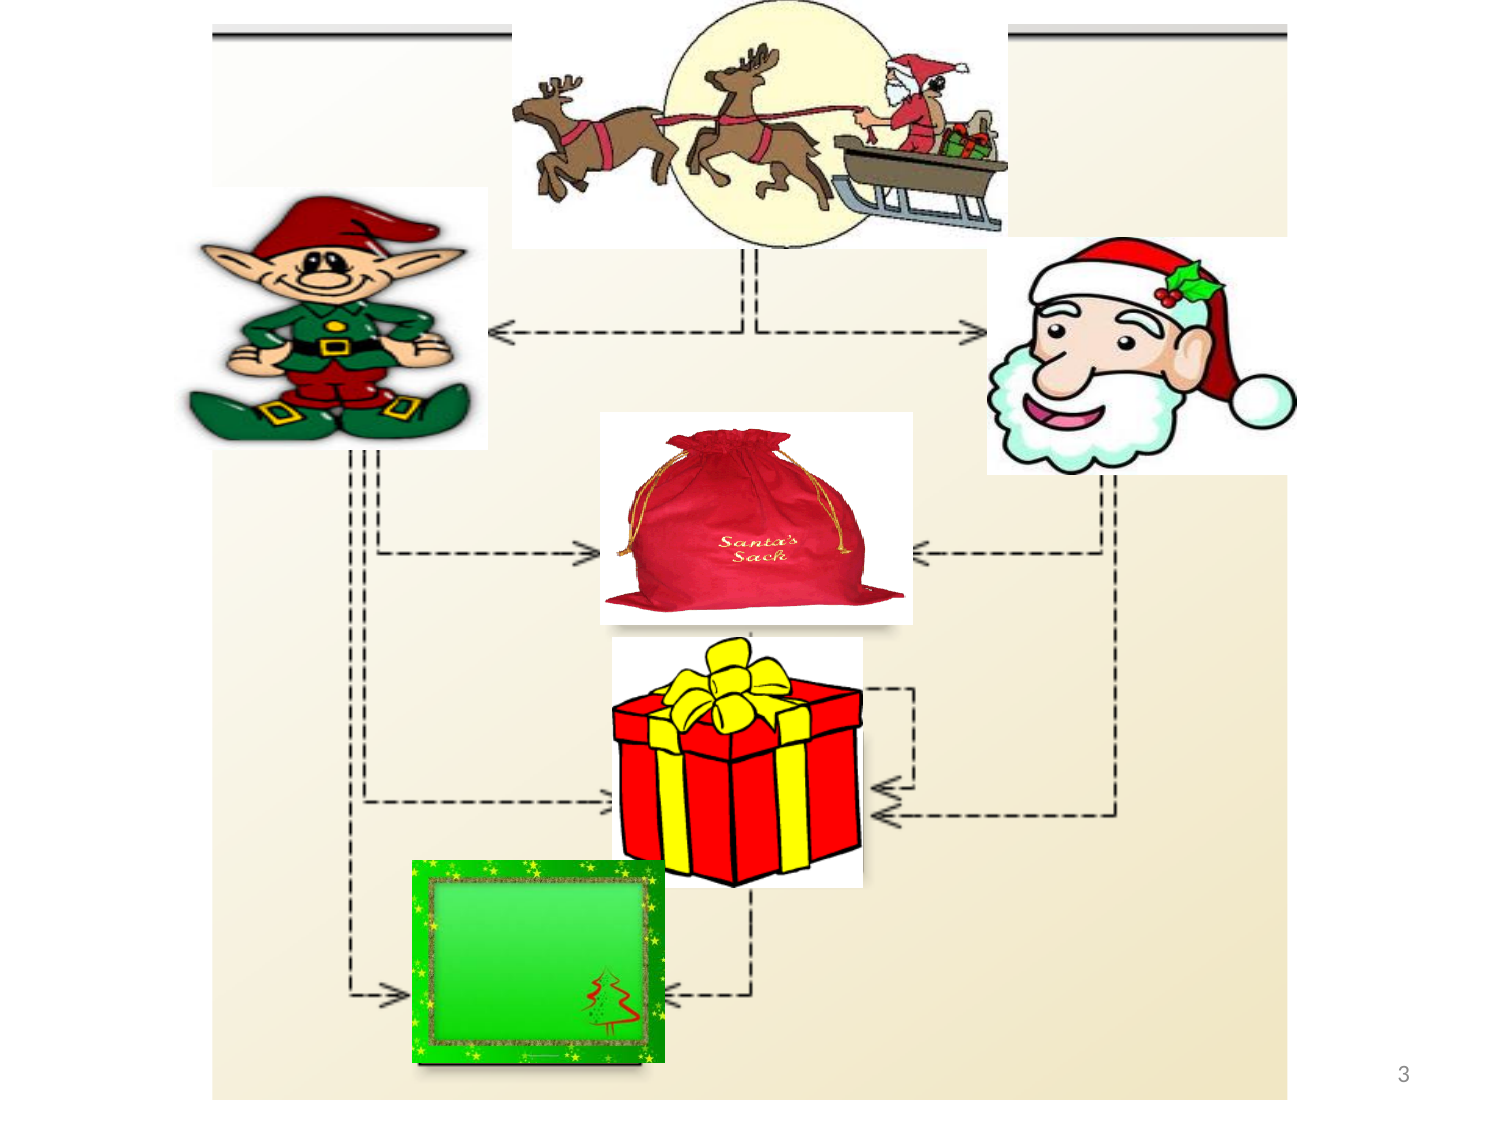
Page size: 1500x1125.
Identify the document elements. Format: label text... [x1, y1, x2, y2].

picture [512, 0, 1298, 476]
slide_number 3 [1291, 1042, 1425, 1103]
picture [599, 412, 913, 626]
picture [174, 187, 488, 451]
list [212, 24, 1288, 1101]
picture [412, 637, 863, 1063]
